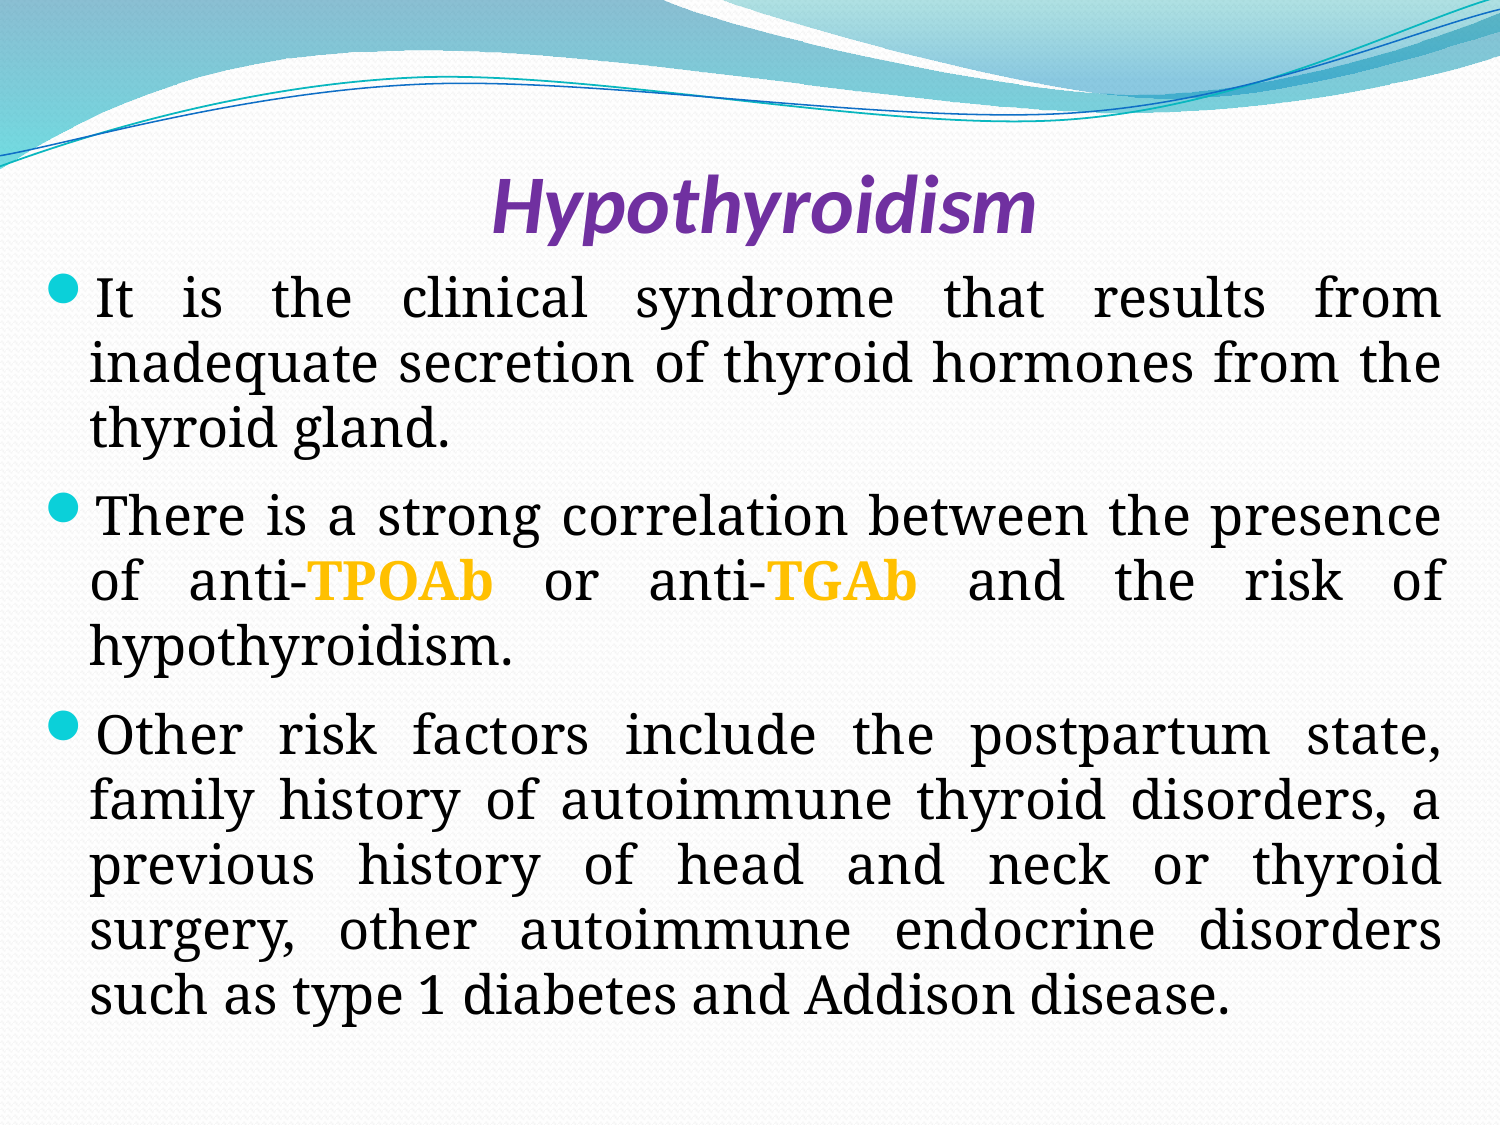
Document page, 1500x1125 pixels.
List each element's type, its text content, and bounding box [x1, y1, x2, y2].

title Hypothyroidism [76, 66, 1427, 254]
list It is the clinical syndrome that results from inadequate secretion of thyroid hormones from the thyroid gland. There is a strong correlation between the presence of anti-TPOAb or anti-TGAb and the risk of hypothyroidism. Other risk factors include the postpartum state, family history of autoimmune thyroid disorders, a previous history of head and neck or thyroid surgery, other autoimmune endocrine disorders such as type 1 diabetes and Addison disease. [29, 255, 1459, 1083]
